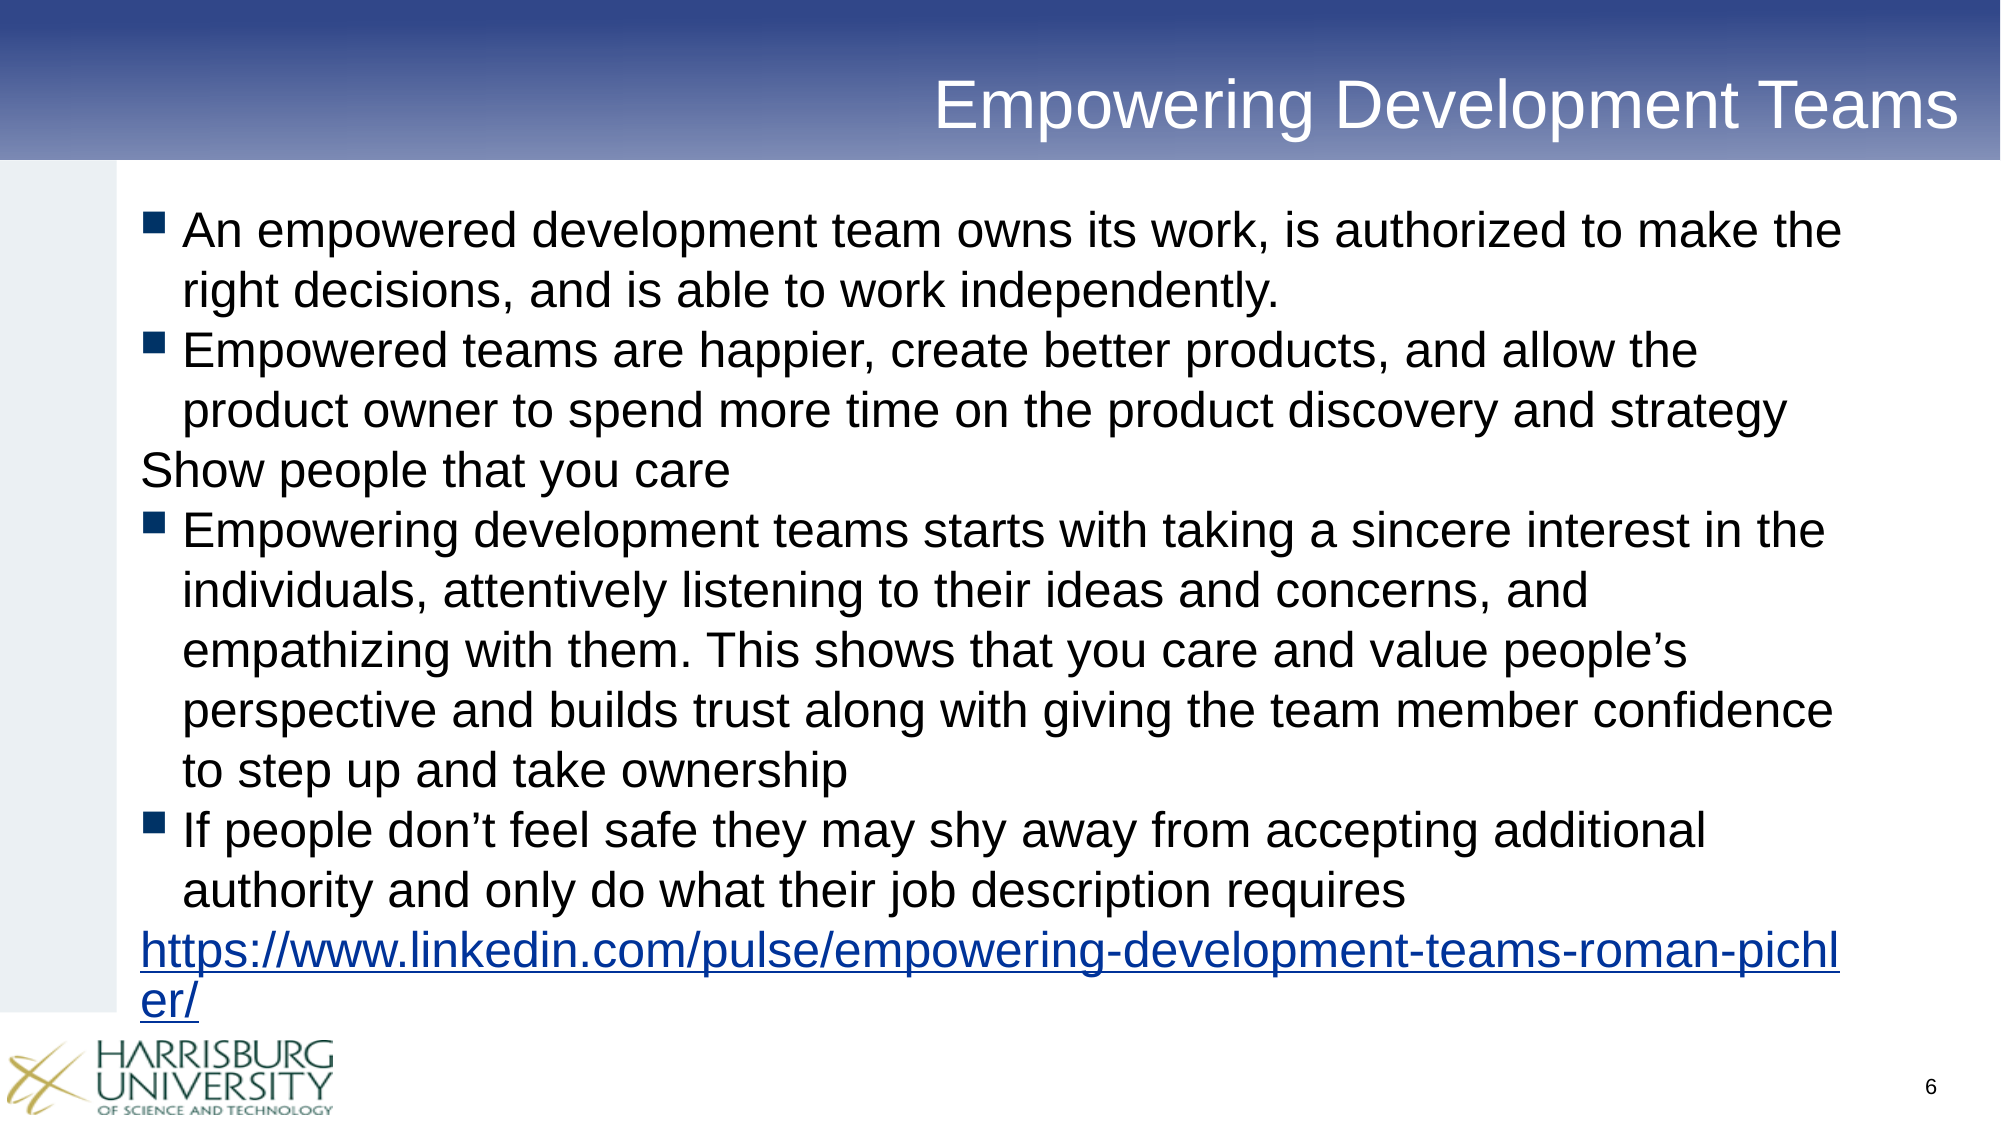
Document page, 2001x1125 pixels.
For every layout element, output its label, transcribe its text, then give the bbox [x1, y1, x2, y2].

slide_number 6 [1535, 1031, 1953, 1107]
list An empowered development team owns its work, is authorized to make the right decisions, and is able to work independently. Empowered teams are happier, create better products, and allow the product owner to spend more time on the product discovery and strategy Show people that you care Empowering development teams starts with taking a sincere interest in the individuals, attentively listening to their ideas and concerns, and empathizing with them. This shows that you care and value people’s perspective and builds trust along with giving the team member confidence to step up and take ownership If people don’t feel safe they may shy away from accepting additional authority and only do what their job description requires https://www.linkedin.com/pulse/empowering-development-teams-roman-pichler/ [125, 190, 1876, 1000]
picture [7, 1040, 333, 1115]
title Empowering Development Teams [190, 51, 1976, 150]
